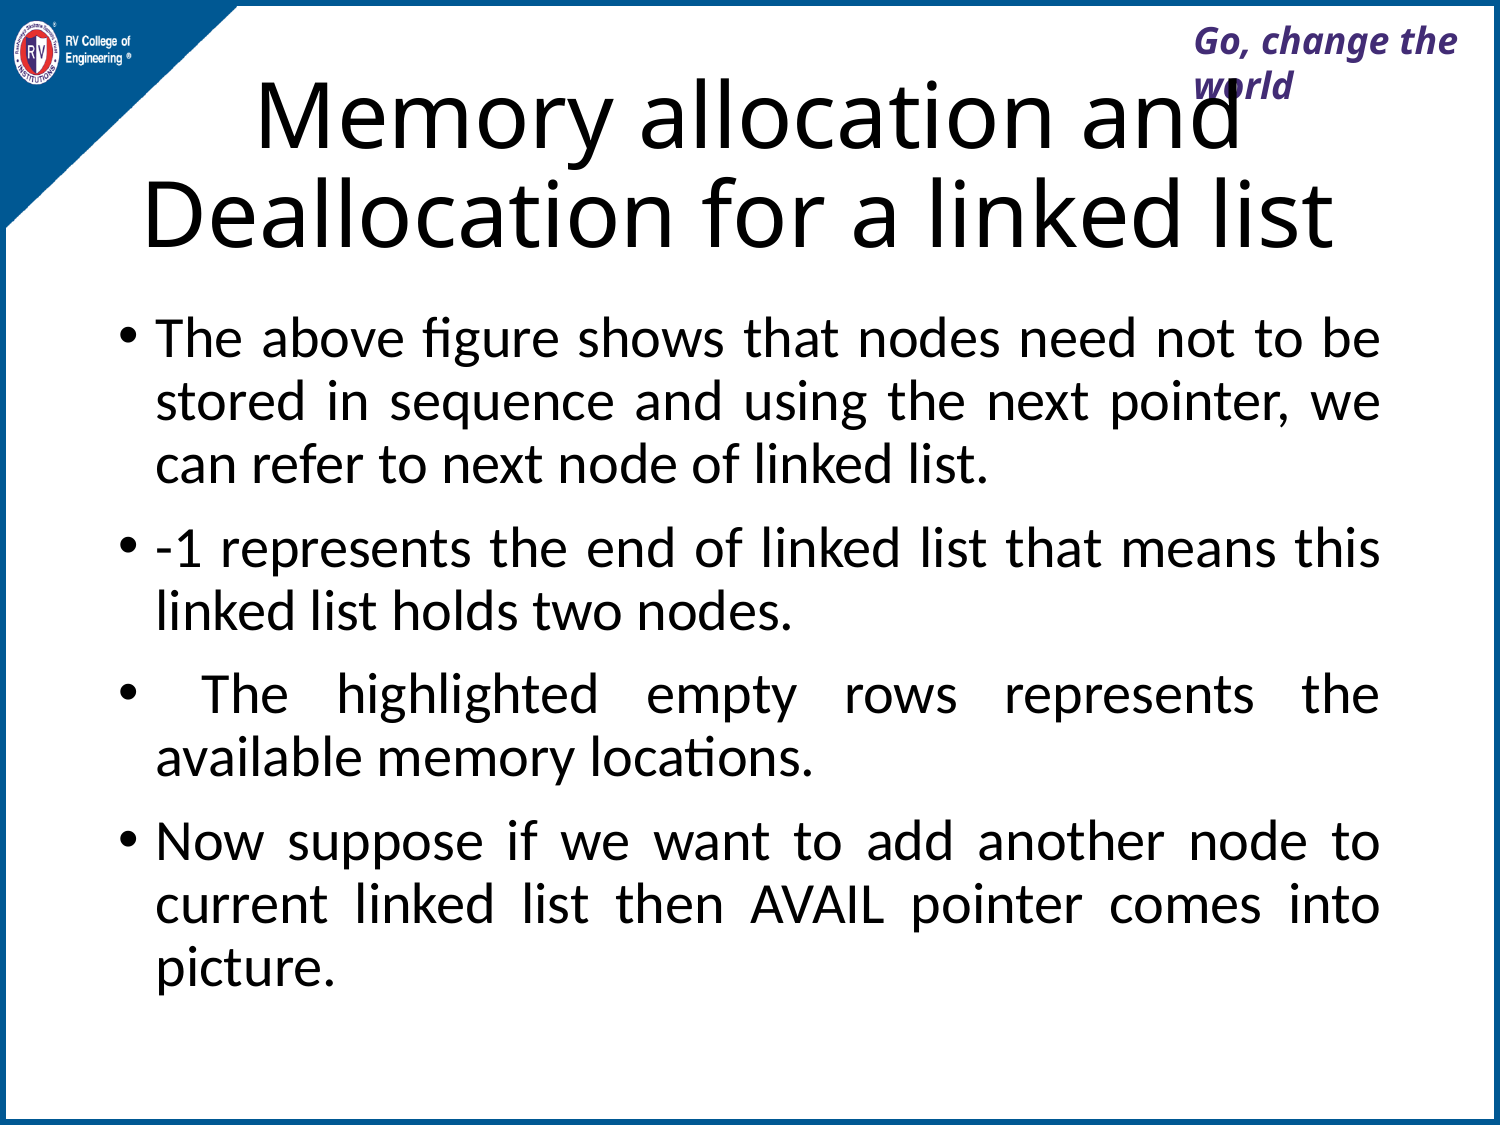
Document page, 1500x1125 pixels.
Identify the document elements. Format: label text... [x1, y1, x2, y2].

list The above figure shows that nodes need not to be stored in sequence and using the next pointer, we can refer to next node of linked list. -1 represents the end of linked list that means this linked list holds two nodes. The highlighted empty rows represents the available memory locations. Now suppose if we want to add another node to current linked list then AVAIL pointer comes into picture. [103, 299, 1397, 1014]
picture [1, 6, 237, 232]
title Memory allocation and Deallocation for a linked list [103, 59, 1397, 278]
